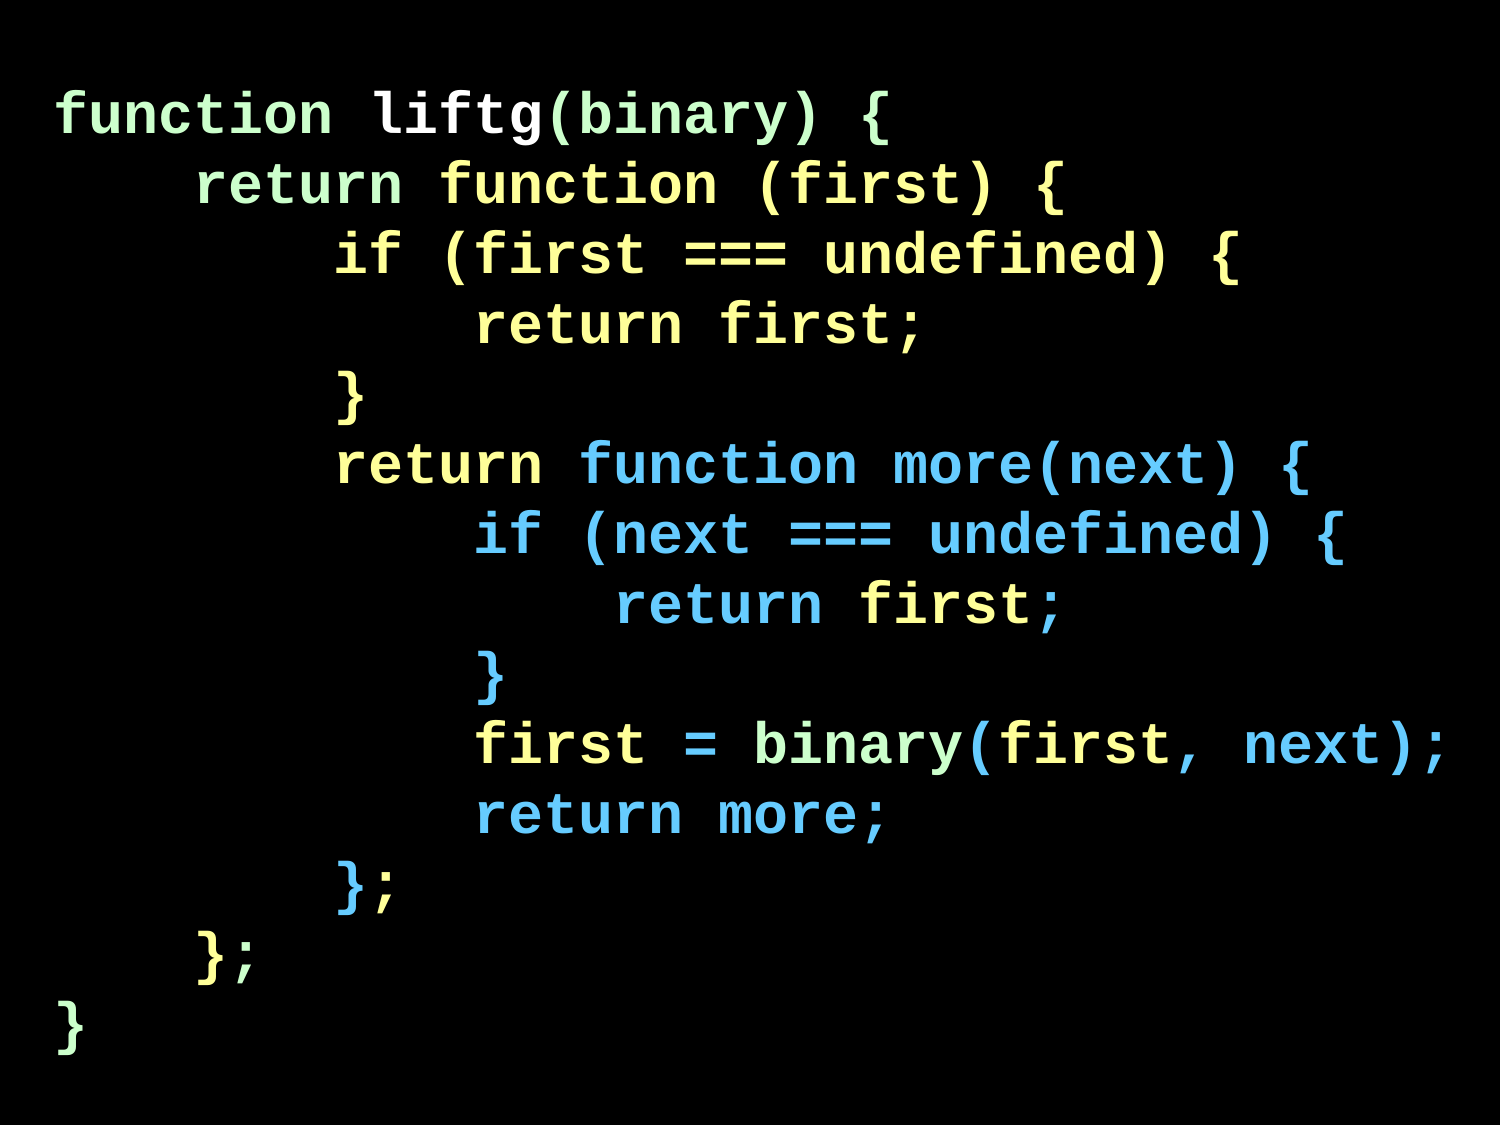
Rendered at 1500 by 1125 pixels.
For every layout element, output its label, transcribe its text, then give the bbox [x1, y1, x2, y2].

list function liftg(binary) { return function (first) { if (first === undefined) { return first; } return function more(next) { if (next === undefined) { return first; } first = binary(first, next); return more; }; }; } [38, 30, 1500, 1101]
